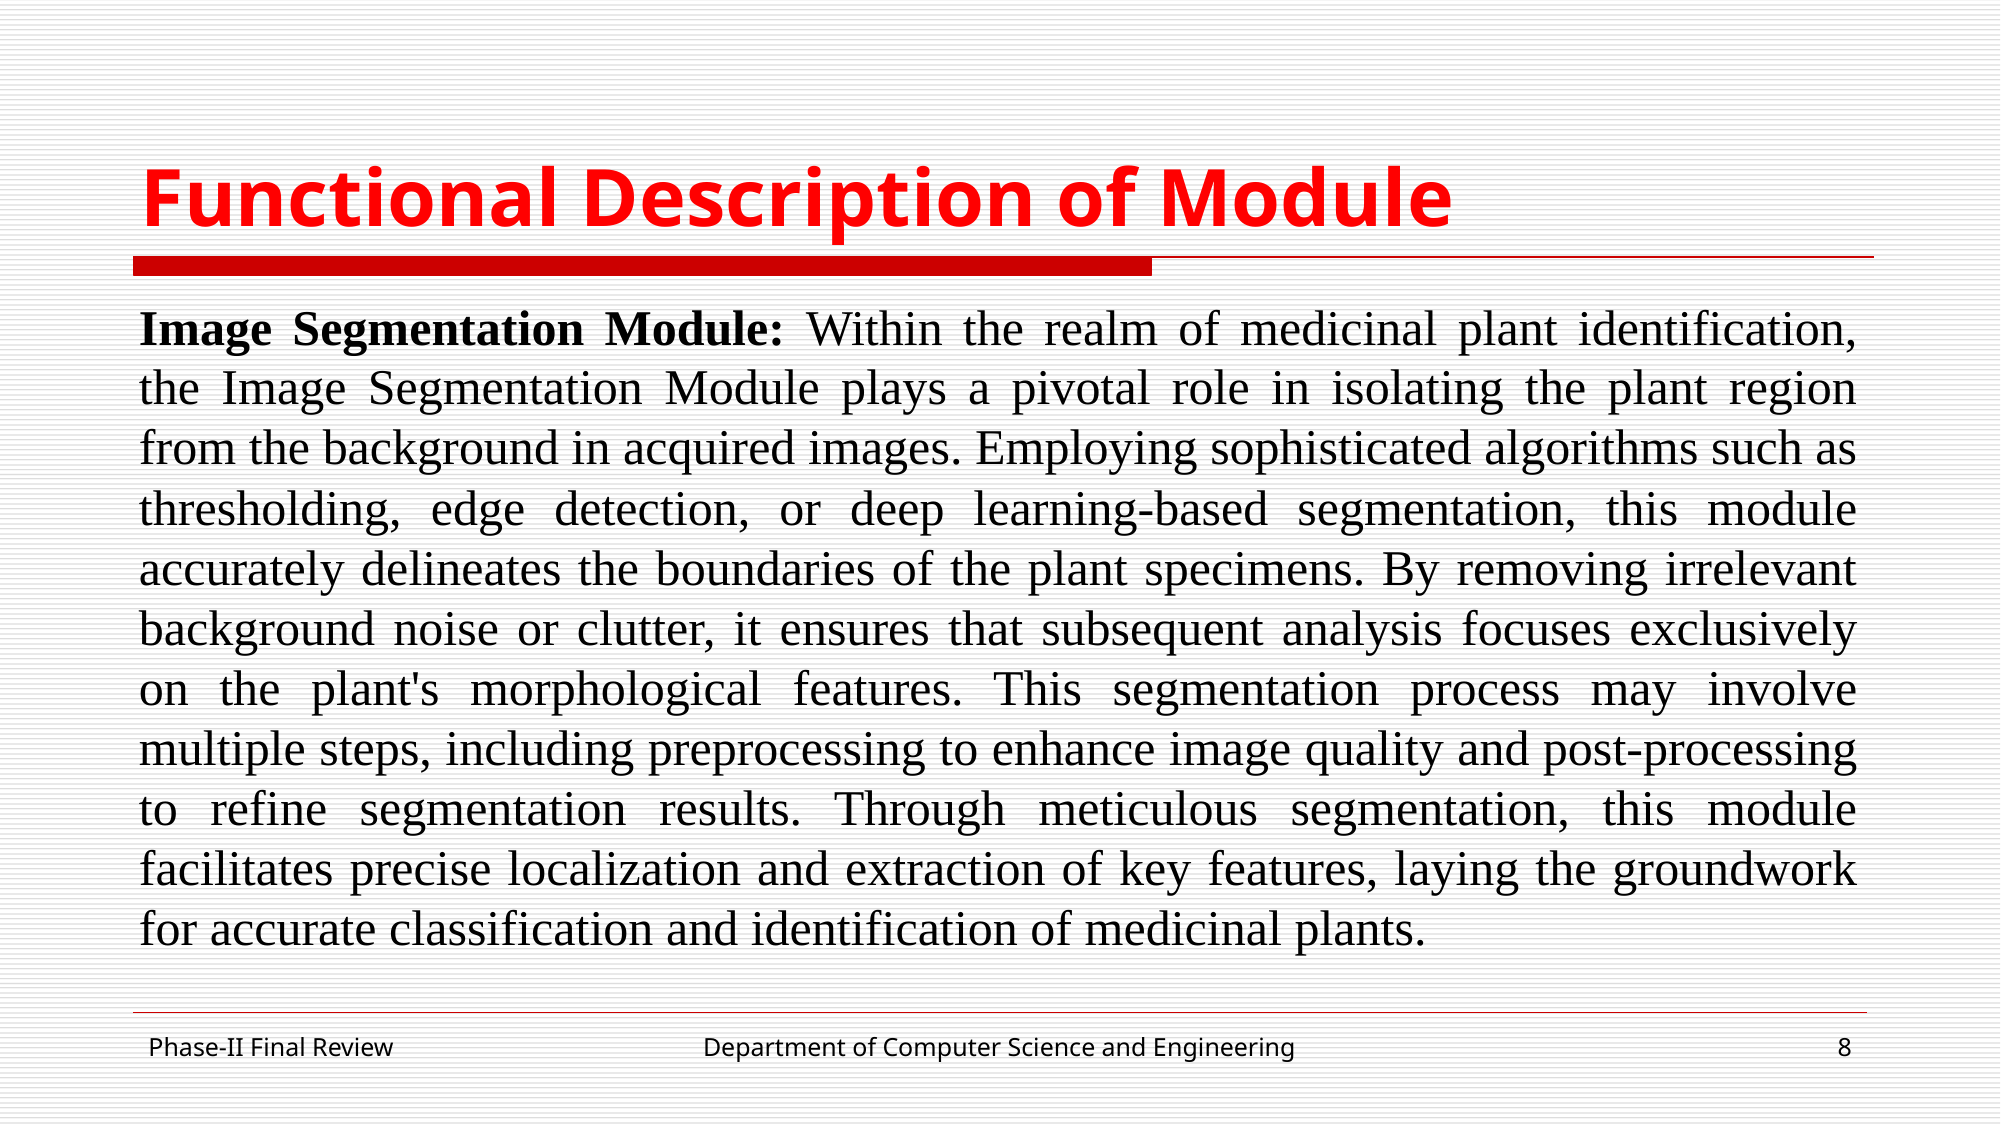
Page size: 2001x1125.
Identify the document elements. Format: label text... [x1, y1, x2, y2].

picture [0, 0, 2001, 1125]
slide_number Phase-II Final Review [133, 1024, 567, 1103]
footer Department of Computer Science and Engineering [683, 1024, 1317, 1103]
slide_number ‹#› [1433, 1024, 1867, 1103]
list Image Segmentation Module: Within the realm of medicinal plant identification, the Image Segmentation Module plays a pivotal role in isolating the plant region from the background in acquired images. Employing sophisticated algorithms such as thresholding, edge detection, or deep learning-based segmentation, this module accurately delineates the boundaries of the plant specimens. By removing irrelevant background noise or clutter, it ensures that subsequent analysis focuses exclusively on the plant's morphological features. This segmentation process may involve multiple steps, including preprocessing to enhance image quality and post-processing to refine segmentation results. Through meticulous segmentation, this module facilitates precise localization and extraction of key features, laying the groundwork for accurate classification and identification of medicinal plants. [123, 287, 1874, 988]
title Functional Description of Module [125, 50, 1876, 250]
